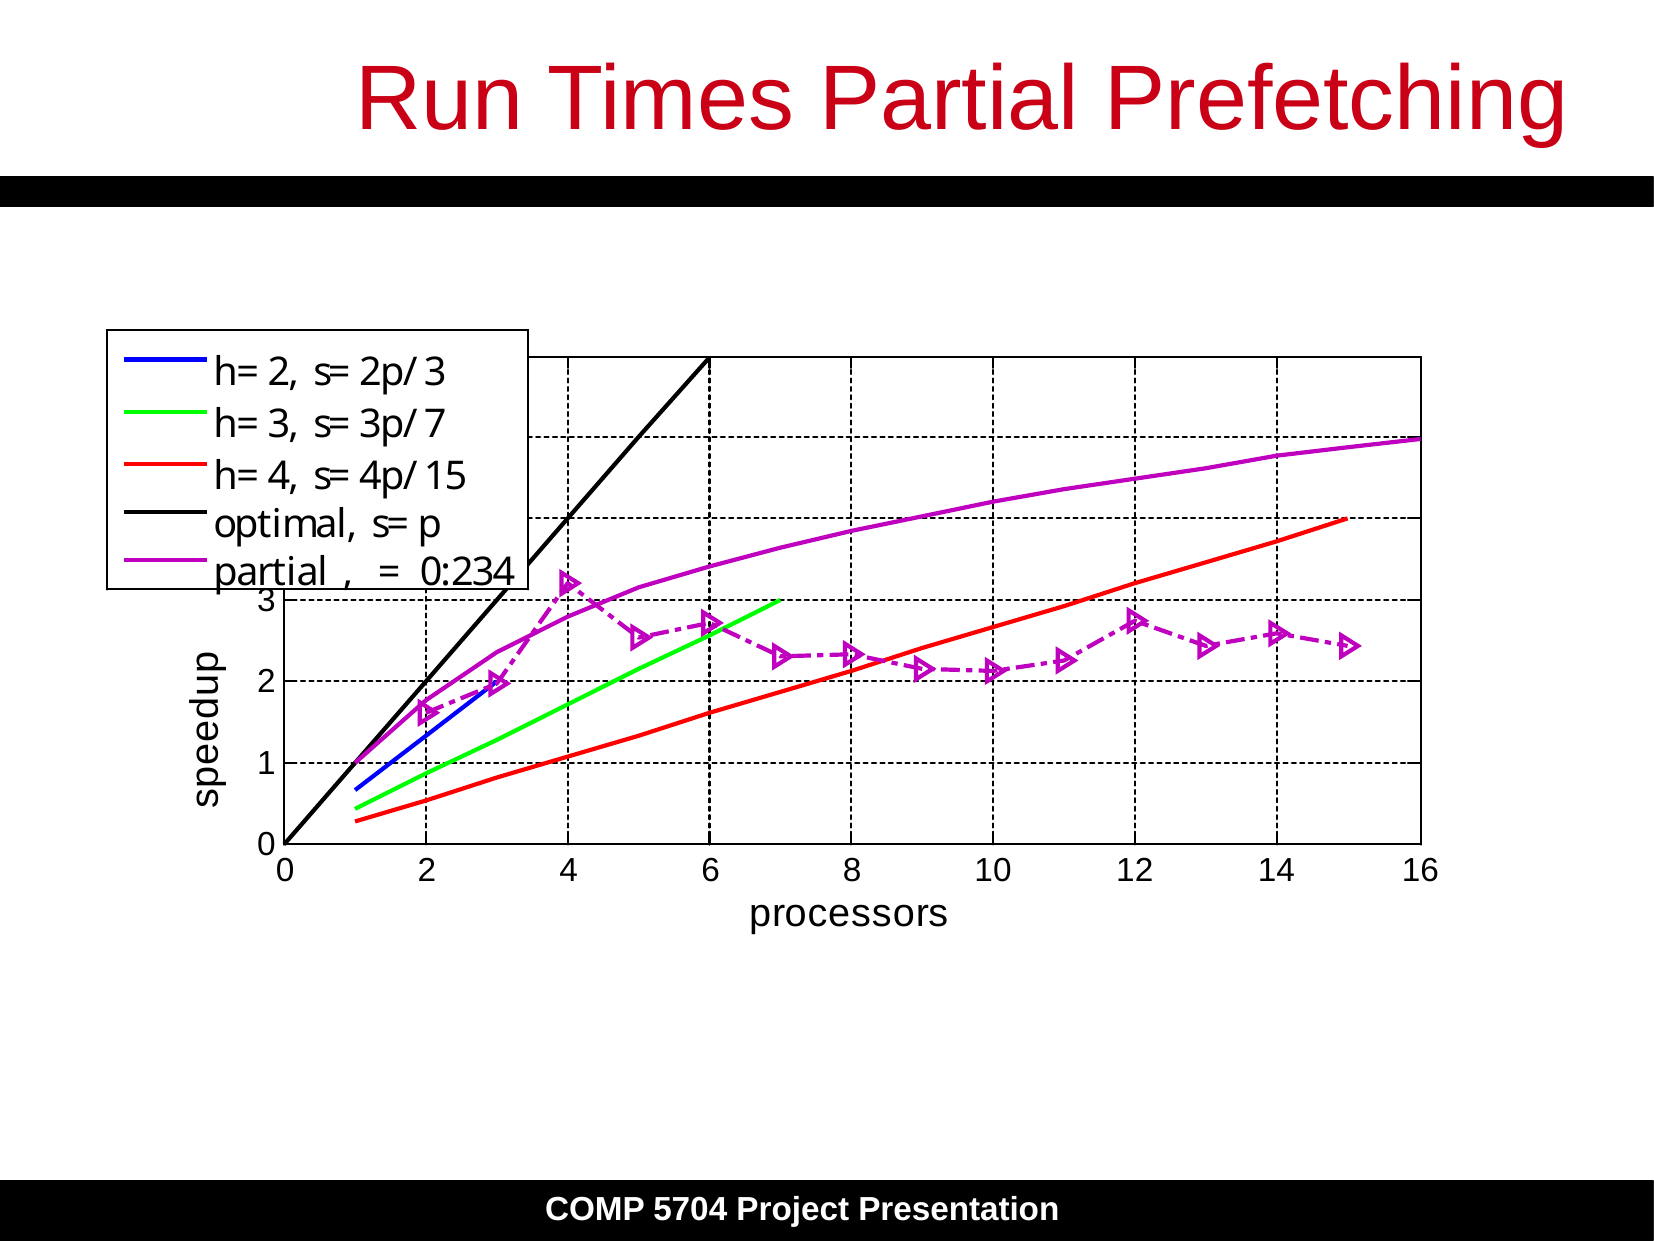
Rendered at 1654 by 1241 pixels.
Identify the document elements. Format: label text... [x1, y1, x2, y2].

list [92, 309, 1561, 941]
title Run Times Partial Prefetching [82, 47, 1570, 150]
